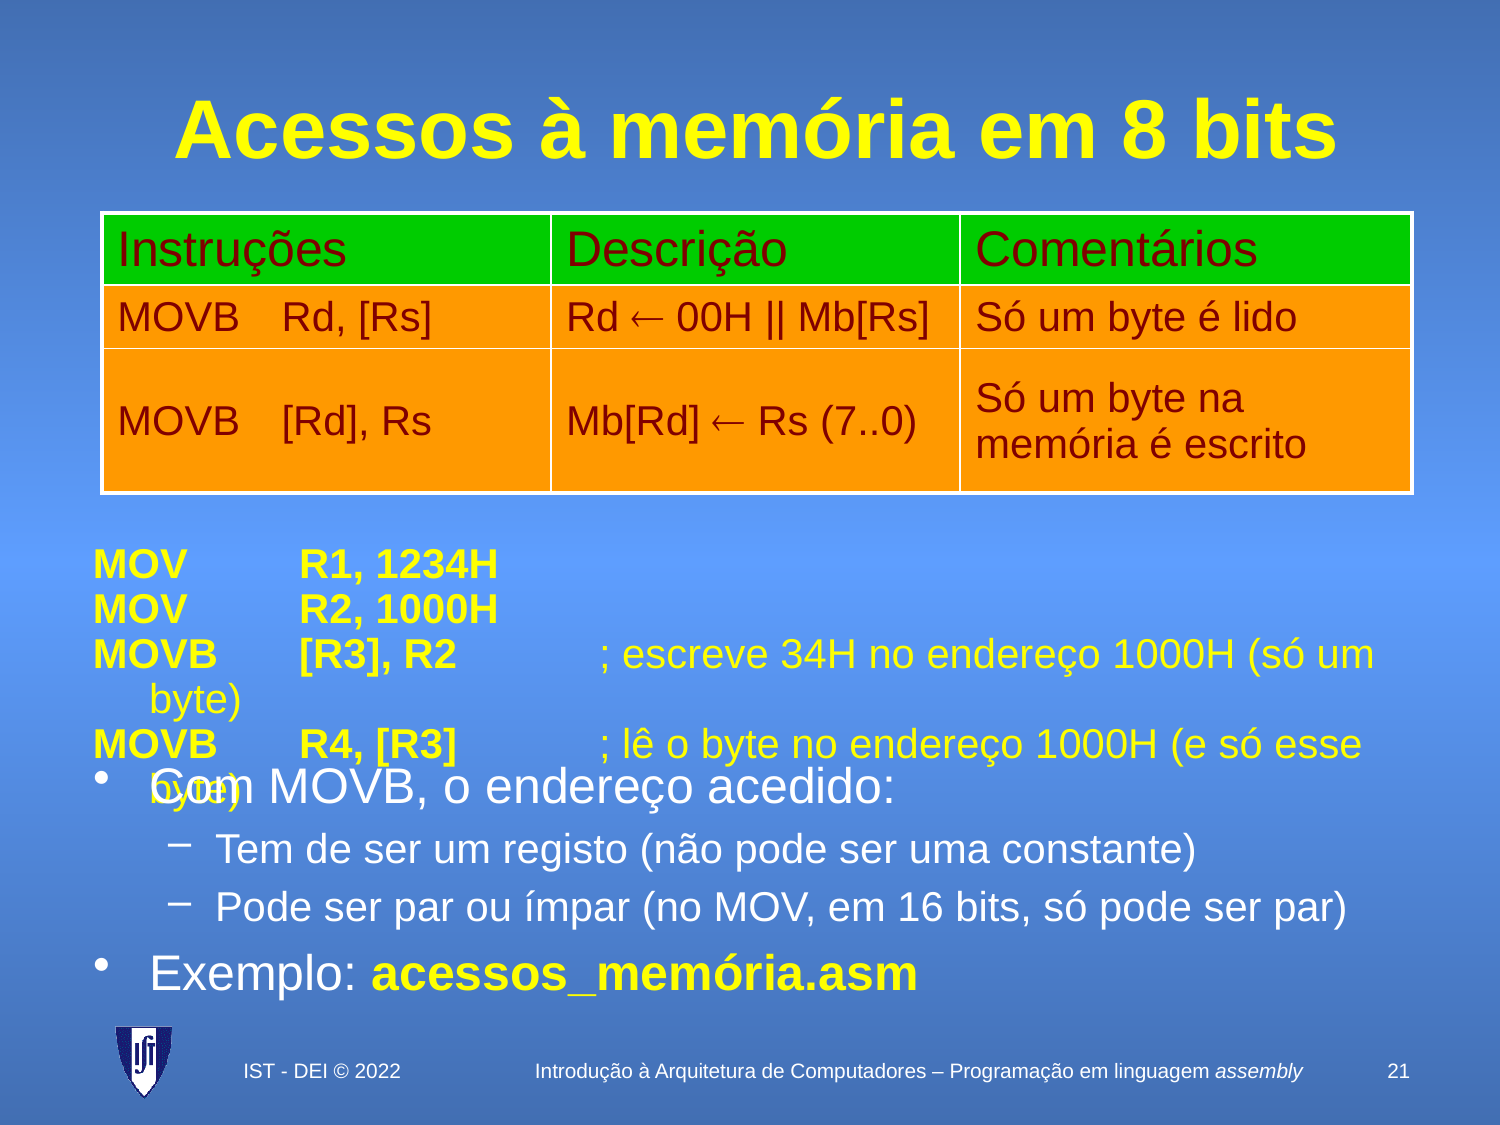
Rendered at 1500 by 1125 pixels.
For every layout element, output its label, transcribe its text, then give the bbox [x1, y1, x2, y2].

table_cell Rd  00H || Mb[Rs] [552, 286, 959, 348]
table_cell Só um byte é lido [961, 286, 1410, 348]
table_header Instruções [104, 215, 550, 284]
table_header Descrição [552, 215, 959, 284]
table_cell Rd, [Rs] [267, 286, 550, 348]
table_cell Só um byte na memória é escrito [961, 349, 1410, 491]
table_cell Mb[Rd]  Rs (7..0) [552, 349, 959, 491]
table_cell MOVB [104, 349, 267, 491]
text_box MOV R1, 1234H MOV R2, 1000H MOVB [R3], R2 ; escreve 34H no endereço 1000H (só um byte) MOVB R4, [R3] ; lê o byte no endereço 1000H (e só esse byte) [78, 534, 1476, 746]
picture [112, 1024, 175, 1100]
footer IST - DEI © 2022 [199, 1049, 451, 1088]
title Acessos à memória em 8 bits [78, 75, 1436, 175]
table_header Comentários [961, 215, 1410, 284]
text_box Com MOVB, o endereço acedido: Tem de ser um registo (não pode ser uma constante) Pode ser par ou ímpar (no MOV, em 16 bits, só pode ser par) Exemplo: acessos_memória.asm [78, 746, 1409, 815]
table_cell MOVB [104, 286, 267, 348]
table_cell [Rd], Rs [267, 349, 550, 491]
